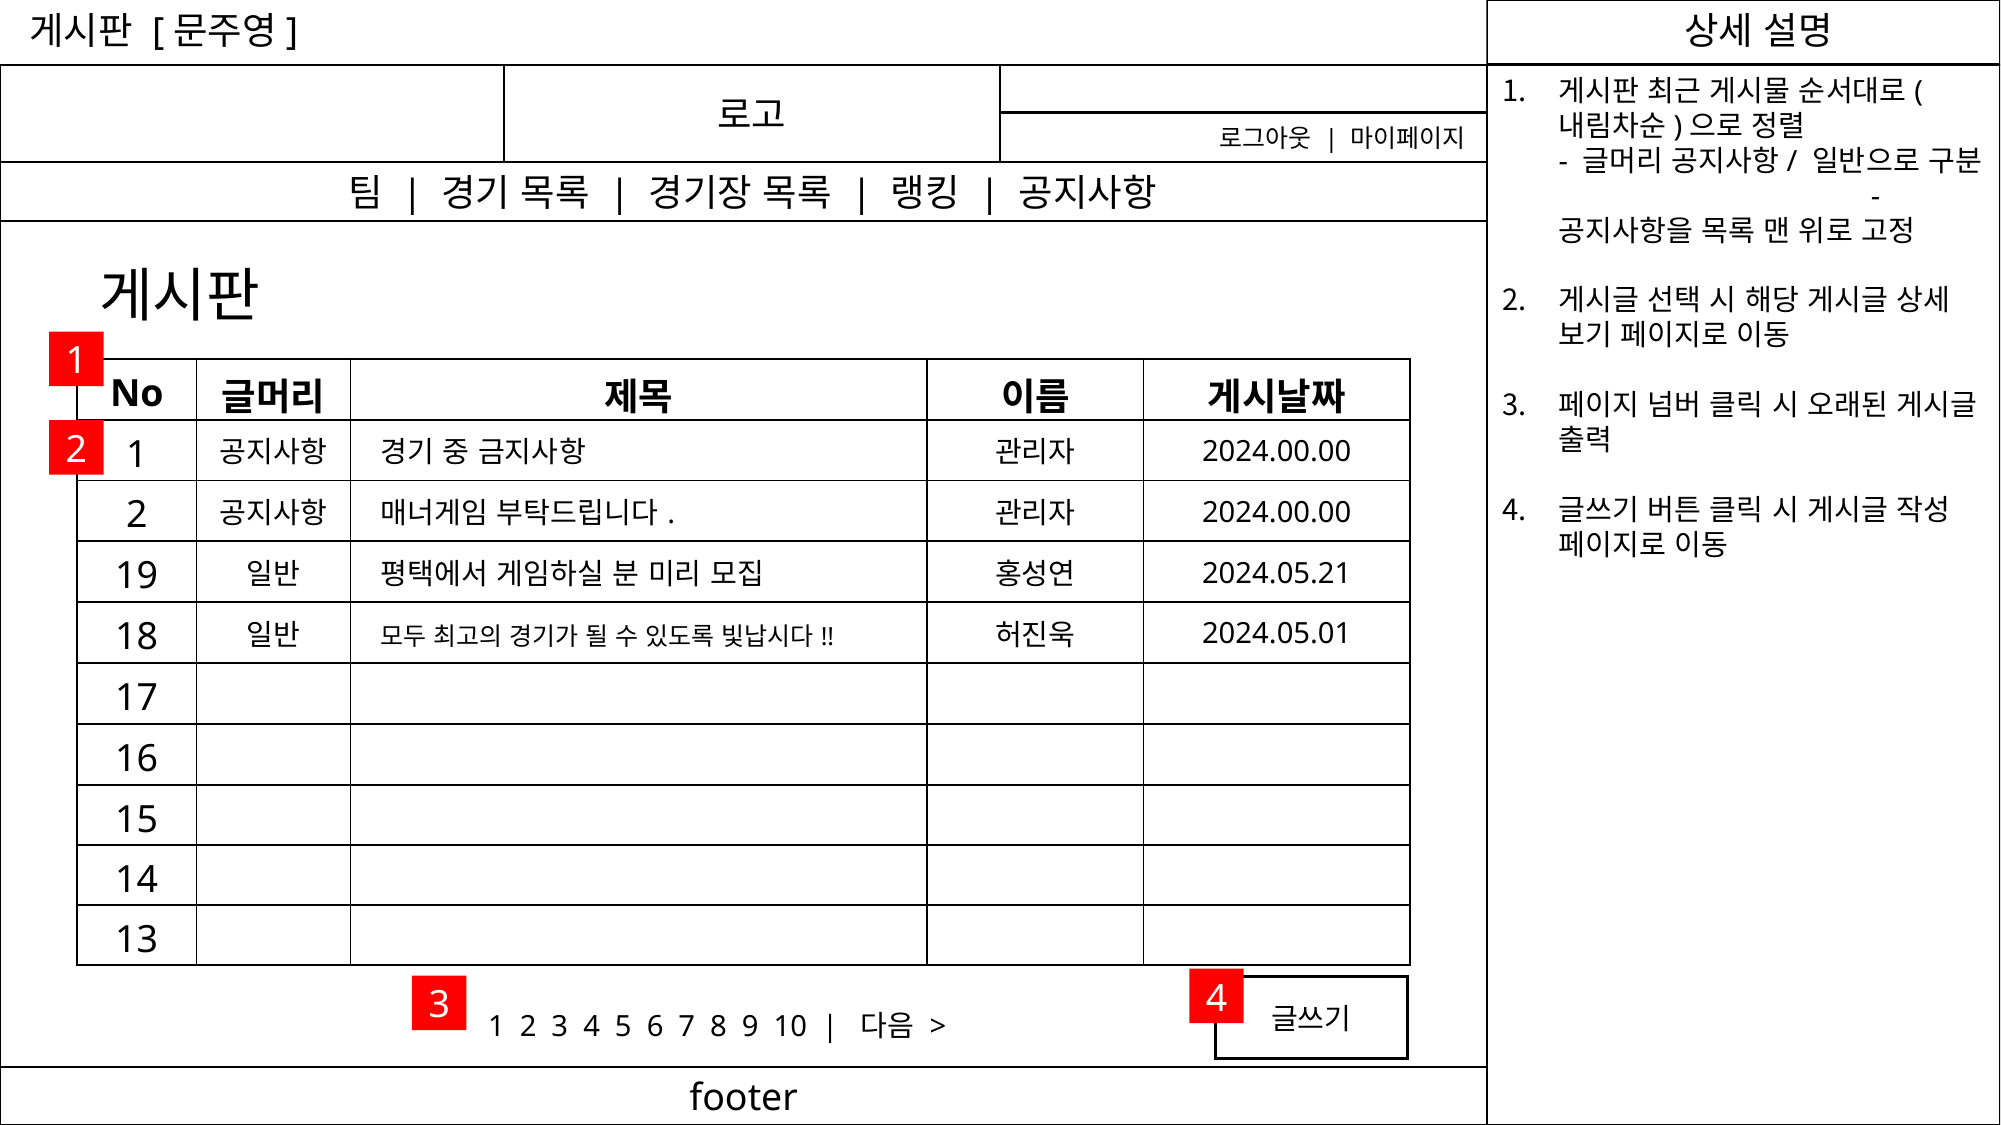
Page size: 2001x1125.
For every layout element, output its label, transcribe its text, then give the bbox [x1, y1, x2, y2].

table_cell 13 [78, 906, 196, 964]
text_box 로고 [503, 63, 1001, 161]
text_box [0, 222, 1489, 1065]
table_cell 관리자 [928, 481, 1143, 540]
text_box 3 [410, 974, 468, 1032]
table_cell 관리자 [928, 421, 1143, 480]
text_box 팀 | 경기 목록 | 경기장 목록 | 랭킹 | 공지사항 [0, 161, 1487, 222]
table_cell [197, 846, 350, 904]
table_cell 경기 중 금지사항 [351, 421, 926, 480]
table_cell [1144, 906, 1409, 964]
table_cell [928, 725, 1143, 784]
text_box 4 [1188, 967, 1245, 1025]
text_box 게시판 최근 게시물 순서대로(내림차순)으로 정렬 - 글머리 공지사항/ 일반으로 구분 - 공지사항을 목록 맨 위로 고정 게시글 선택 시 해당 게시글 상세 보기 페이지로 이동 페이지 넘버 클릭 시 오래된 게시글 출력 글쓰기 버튼 클릭 시 게시글 작성 페이지로 이동 [1487, 64, 1999, 569]
text_box [0, 63, 503, 161]
table_cell 1 [78, 421, 196, 480]
table_cell [928, 846, 1143, 904]
table_cell 공지사항 [197, 481, 350, 540]
table_cell [197, 725, 350, 784]
table_cell 매너게임 부탁드립니다. [351, 481, 926, 540]
table_cell [1144, 664, 1409, 723]
text_box 1 [48, 330, 105, 388]
text_box [1001, 63, 1489, 111]
table_cell 일반 [197, 603, 350, 662]
table_cell [928, 786, 1143, 844]
table_cell 17 [78, 664, 196, 723]
table_cell 모두 최고의 경기가 될 수 있도록 빛납시다!! [351, 603, 926, 662]
table_cell 2 [78, 481, 196, 540]
table_cell 2024.05.21 [1144, 542, 1409, 601]
table_cell [351, 725, 926, 784]
table_header No [78, 360, 196, 419]
table_cell [351, 786, 926, 844]
table_header 글머리 [197, 360, 350, 419]
table_cell [1144, 786, 1409, 844]
text_box 게시판 [문주영] [14, 0, 313, 60]
text_box 게시판 [84, 250, 275, 336]
table_cell [928, 664, 1143, 723]
table_cell [197, 664, 350, 723]
table_cell 15 [78, 786, 196, 844]
table_cell 공지사항 [197, 421, 350, 480]
table_cell [197, 786, 350, 844]
table_cell 2024.00.00 [1144, 421, 1409, 480]
table_cell 평택에서 게임하실 분 미리 모집 [351, 542, 926, 601]
table_cell [197, 906, 350, 964]
table_cell 허진욱 [928, 603, 1143, 662]
table_cell [1144, 725, 1409, 784]
table_header 게시날짜 [1144, 360, 1409, 419]
table_cell 19 [78, 542, 196, 601]
table_header 이름 [928, 360, 1143, 419]
table_cell [928, 906, 1143, 964]
table_cell 18 [78, 603, 196, 662]
table_cell [1144, 846, 1409, 904]
text_box 1 2 3 4 5 6 7 8 9 10 | 다음 > [353, 987, 1081, 1062]
table_cell 일반 [197, 542, 350, 601]
text_box footer [0, 1065, 1489, 1125]
text_box 2 [48, 419, 105, 476]
table_cell [351, 664, 926, 723]
table_cell [351, 906, 926, 964]
table_cell 2024.05.01 [1144, 603, 1409, 662]
table_cell 홍성연 [928, 542, 1143, 601]
text_box 로그아웃 | 마이페이지 [998, 111, 1487, 164]
table_cell 2024.00.00 [1144, 481, 1409, 540]
table_cell [351, 846, 926, 904]
table_cell 14 [78, 846, 196, 904]
table_cell 16 [78, 725, 196, 784]
text_box 글쓰기 [1214, 975, 1409, 1060]
table_header 제목 [351, 360, 926, 419]
